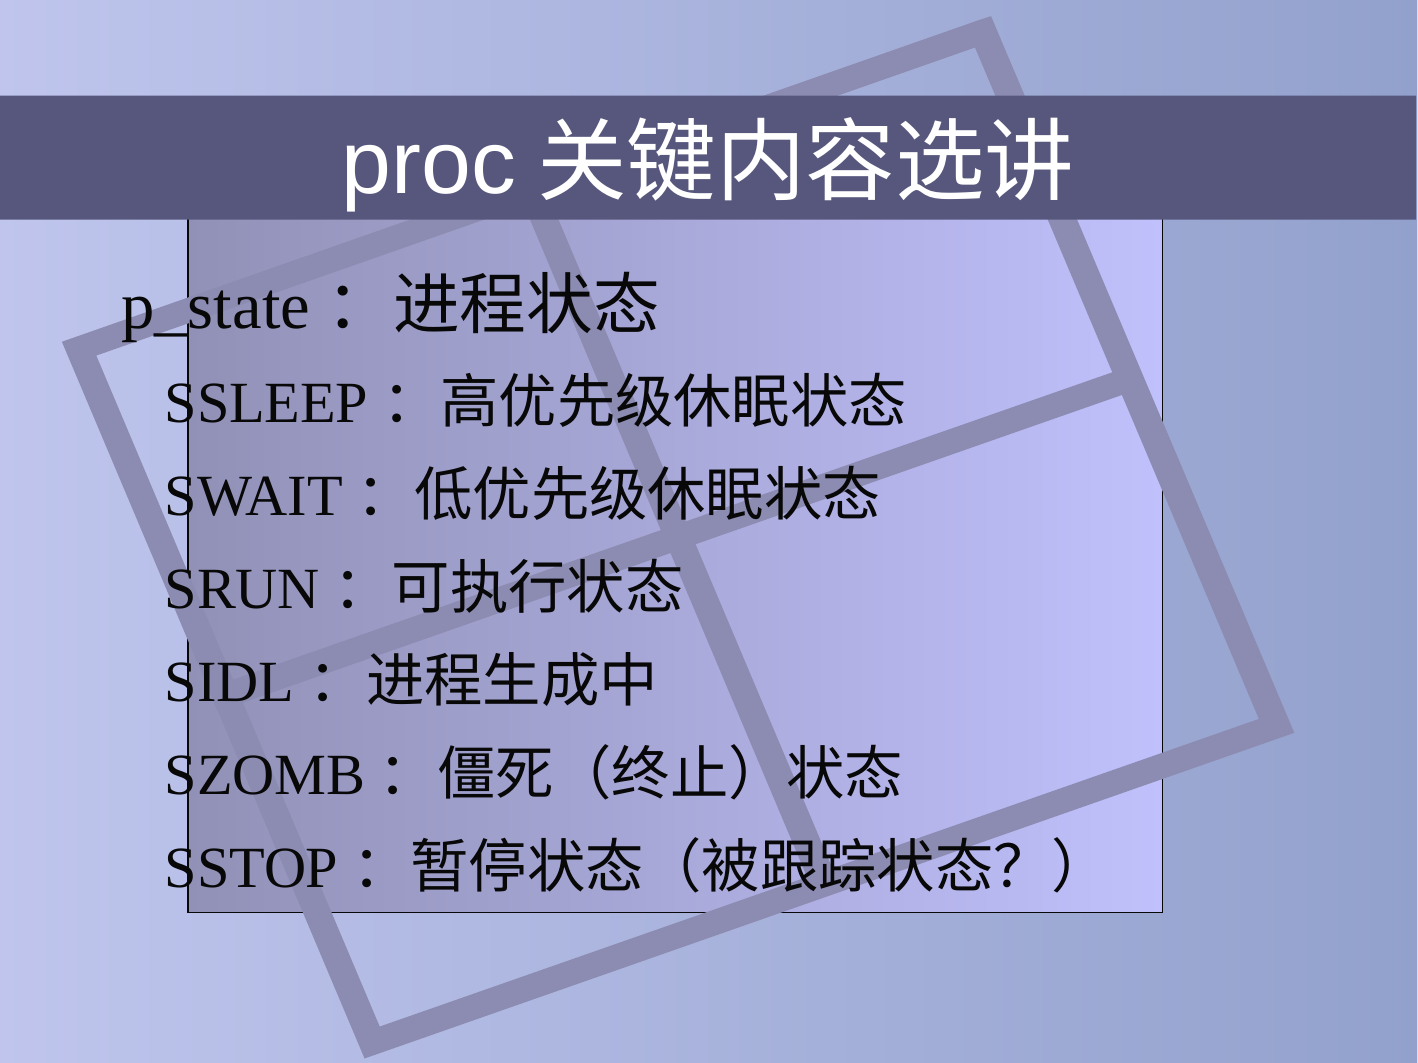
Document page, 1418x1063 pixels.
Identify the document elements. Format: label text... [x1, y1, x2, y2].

list p_state：进程状态 SSLEEP：高优先级休眠状态 SWAIT：低优先级休眠状态 SRUN：可执行状态 SIDL：进程生成中 SZOMB：僵死（终止）状态 SSTOP：暂停状态（被跟踪状态？） [70, 247, 1346, 950]
title proc关键内容选讲 [0, 95, 1417, 220]
